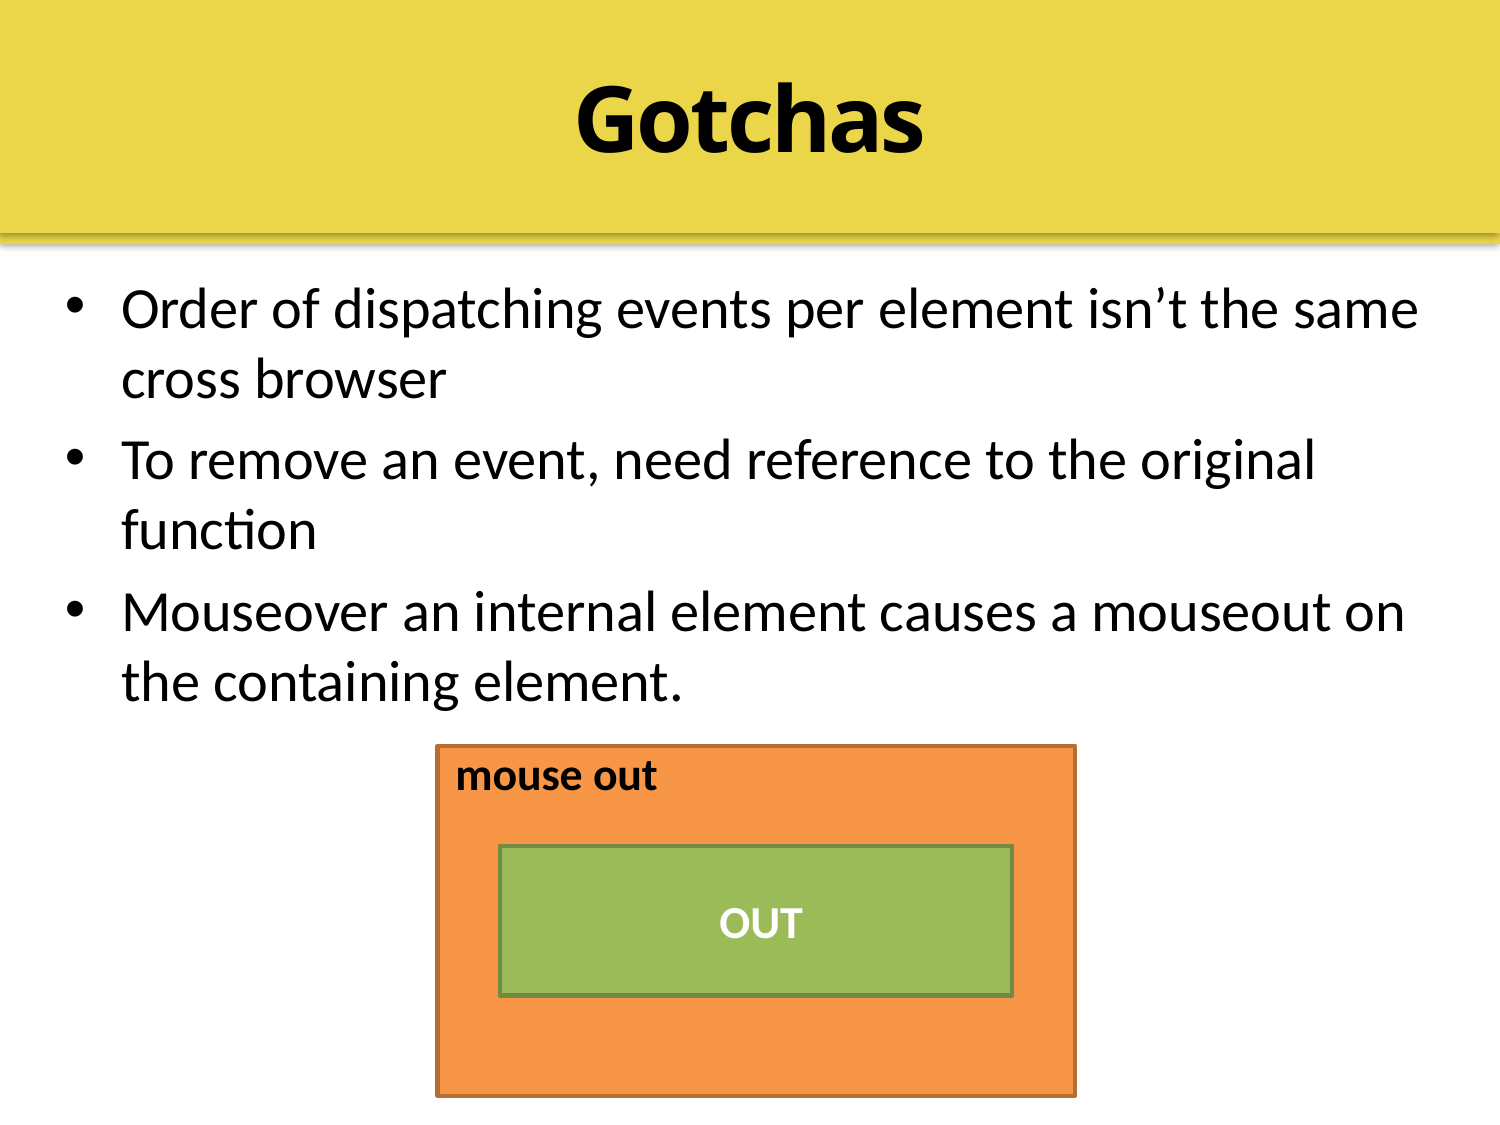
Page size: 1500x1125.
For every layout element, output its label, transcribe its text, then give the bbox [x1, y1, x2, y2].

text_box [0, 240, 1500, 245]
text_box mouse out [440, 737, 673, 808]
text_box [435, 744, 1077, 1098]
text_box OUT [704, 885, 818, 955]
text_box [498, 844, 1014, 998]
text_box Order of dispatching events per element isn’t the same cross browser To remove an event, need reference to the original function Mouseover an internal element causes a mouseout on the containing element. [49, 262, 1463, 725]
text_box Gotchas [0, 0, 1500, 233]
